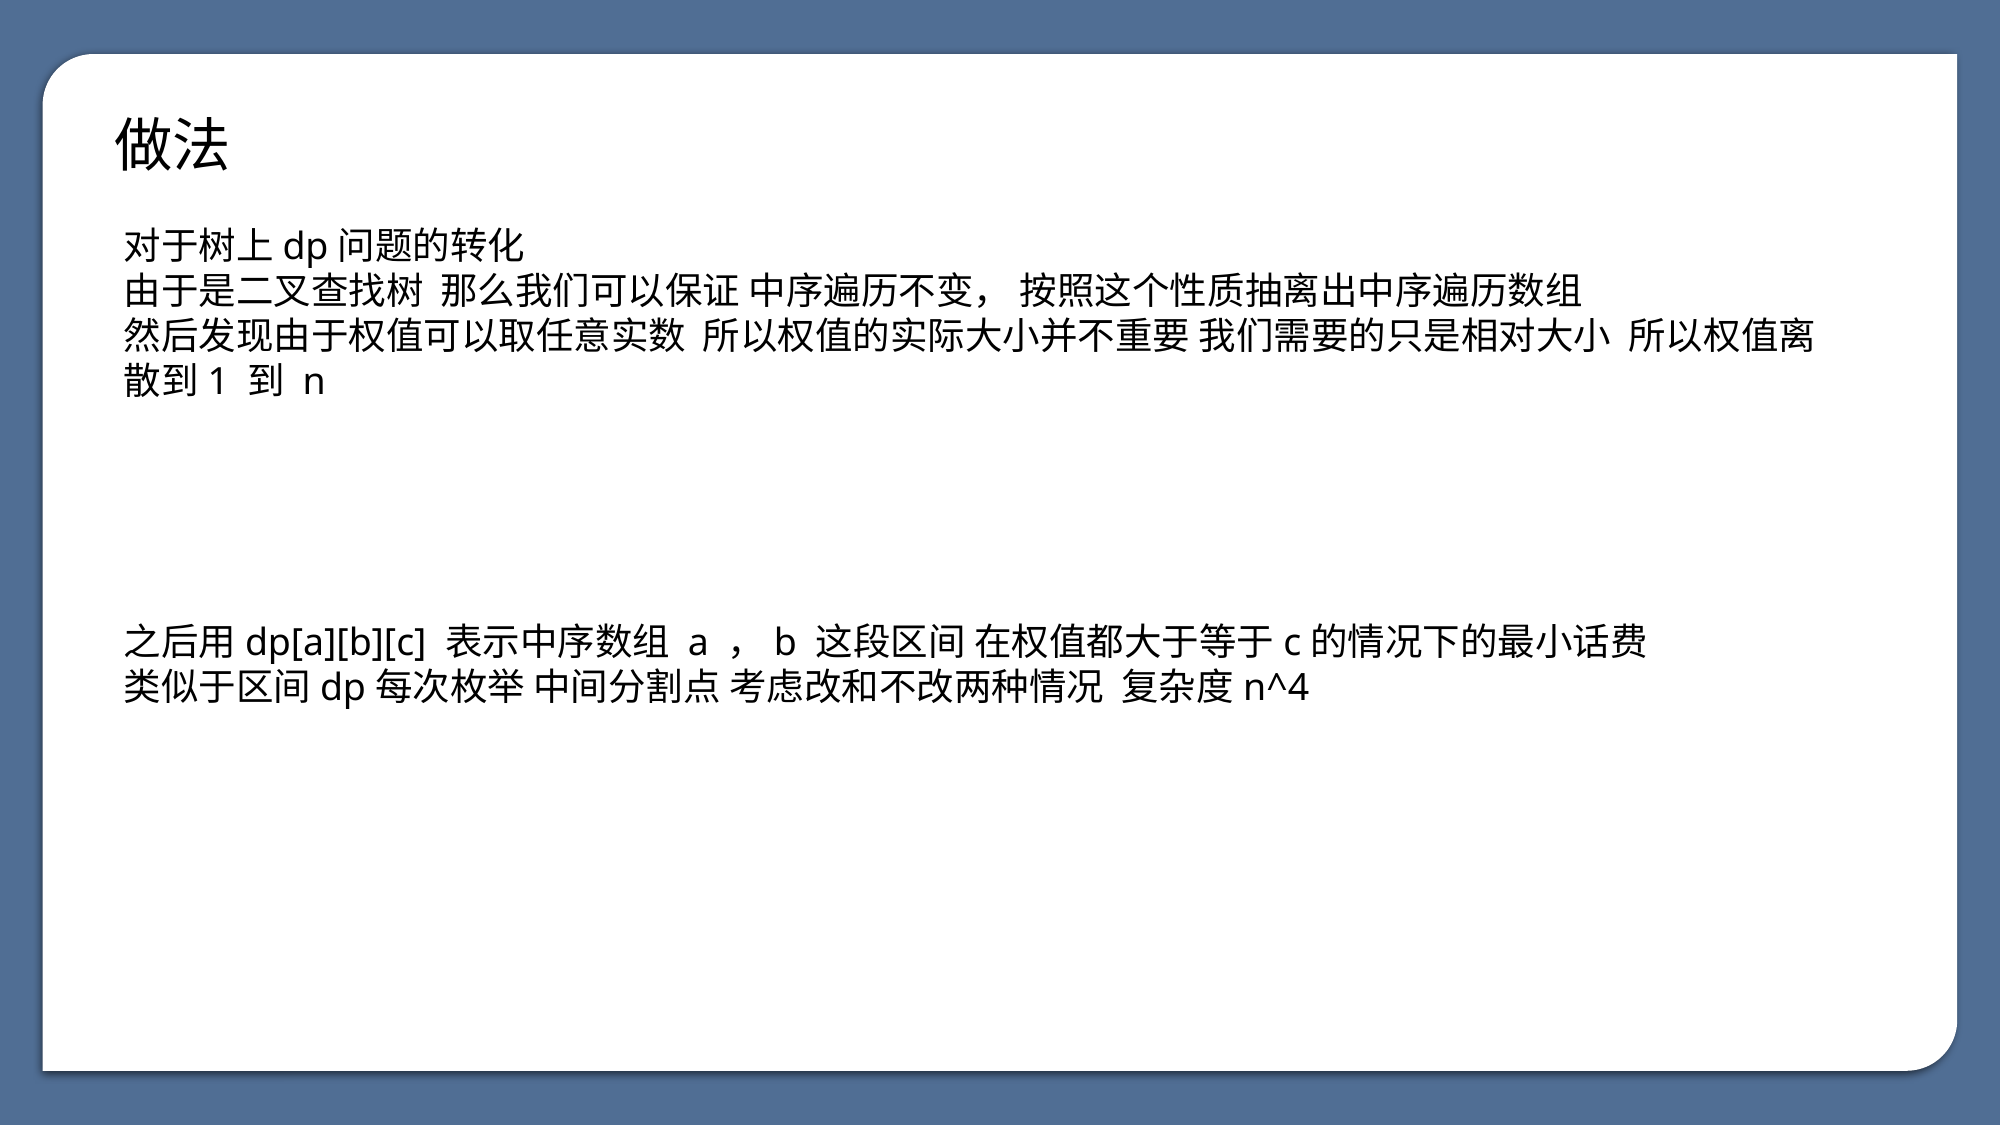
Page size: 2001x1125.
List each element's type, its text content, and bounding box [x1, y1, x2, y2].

text_box 之后用dp[a][b][c] 表示中序数组 a ，b 这段区间 在权值都大于等于c的情况下的最小话费 类似于区间dp每次枚举 中间分割点 考虑改和不改两种情况 复杂度n^4 [108, 610, 1778, 715]
text_box 做法 [99, 100, 1795, 186]
text_box [42, 54, 1958, 1071]
text_box 对于树上dp问题的转化 由于是二叉查找树 那么我们可以保证 中序遍历不变， 按照这个性质抽离出中序遍历数组 然后发现由于权值可以取任意实数 所以权值的实际大小并不重要 我们需要的只是相对大小 所以权值离散到1 到 n [108, 214, 1846, 410]
